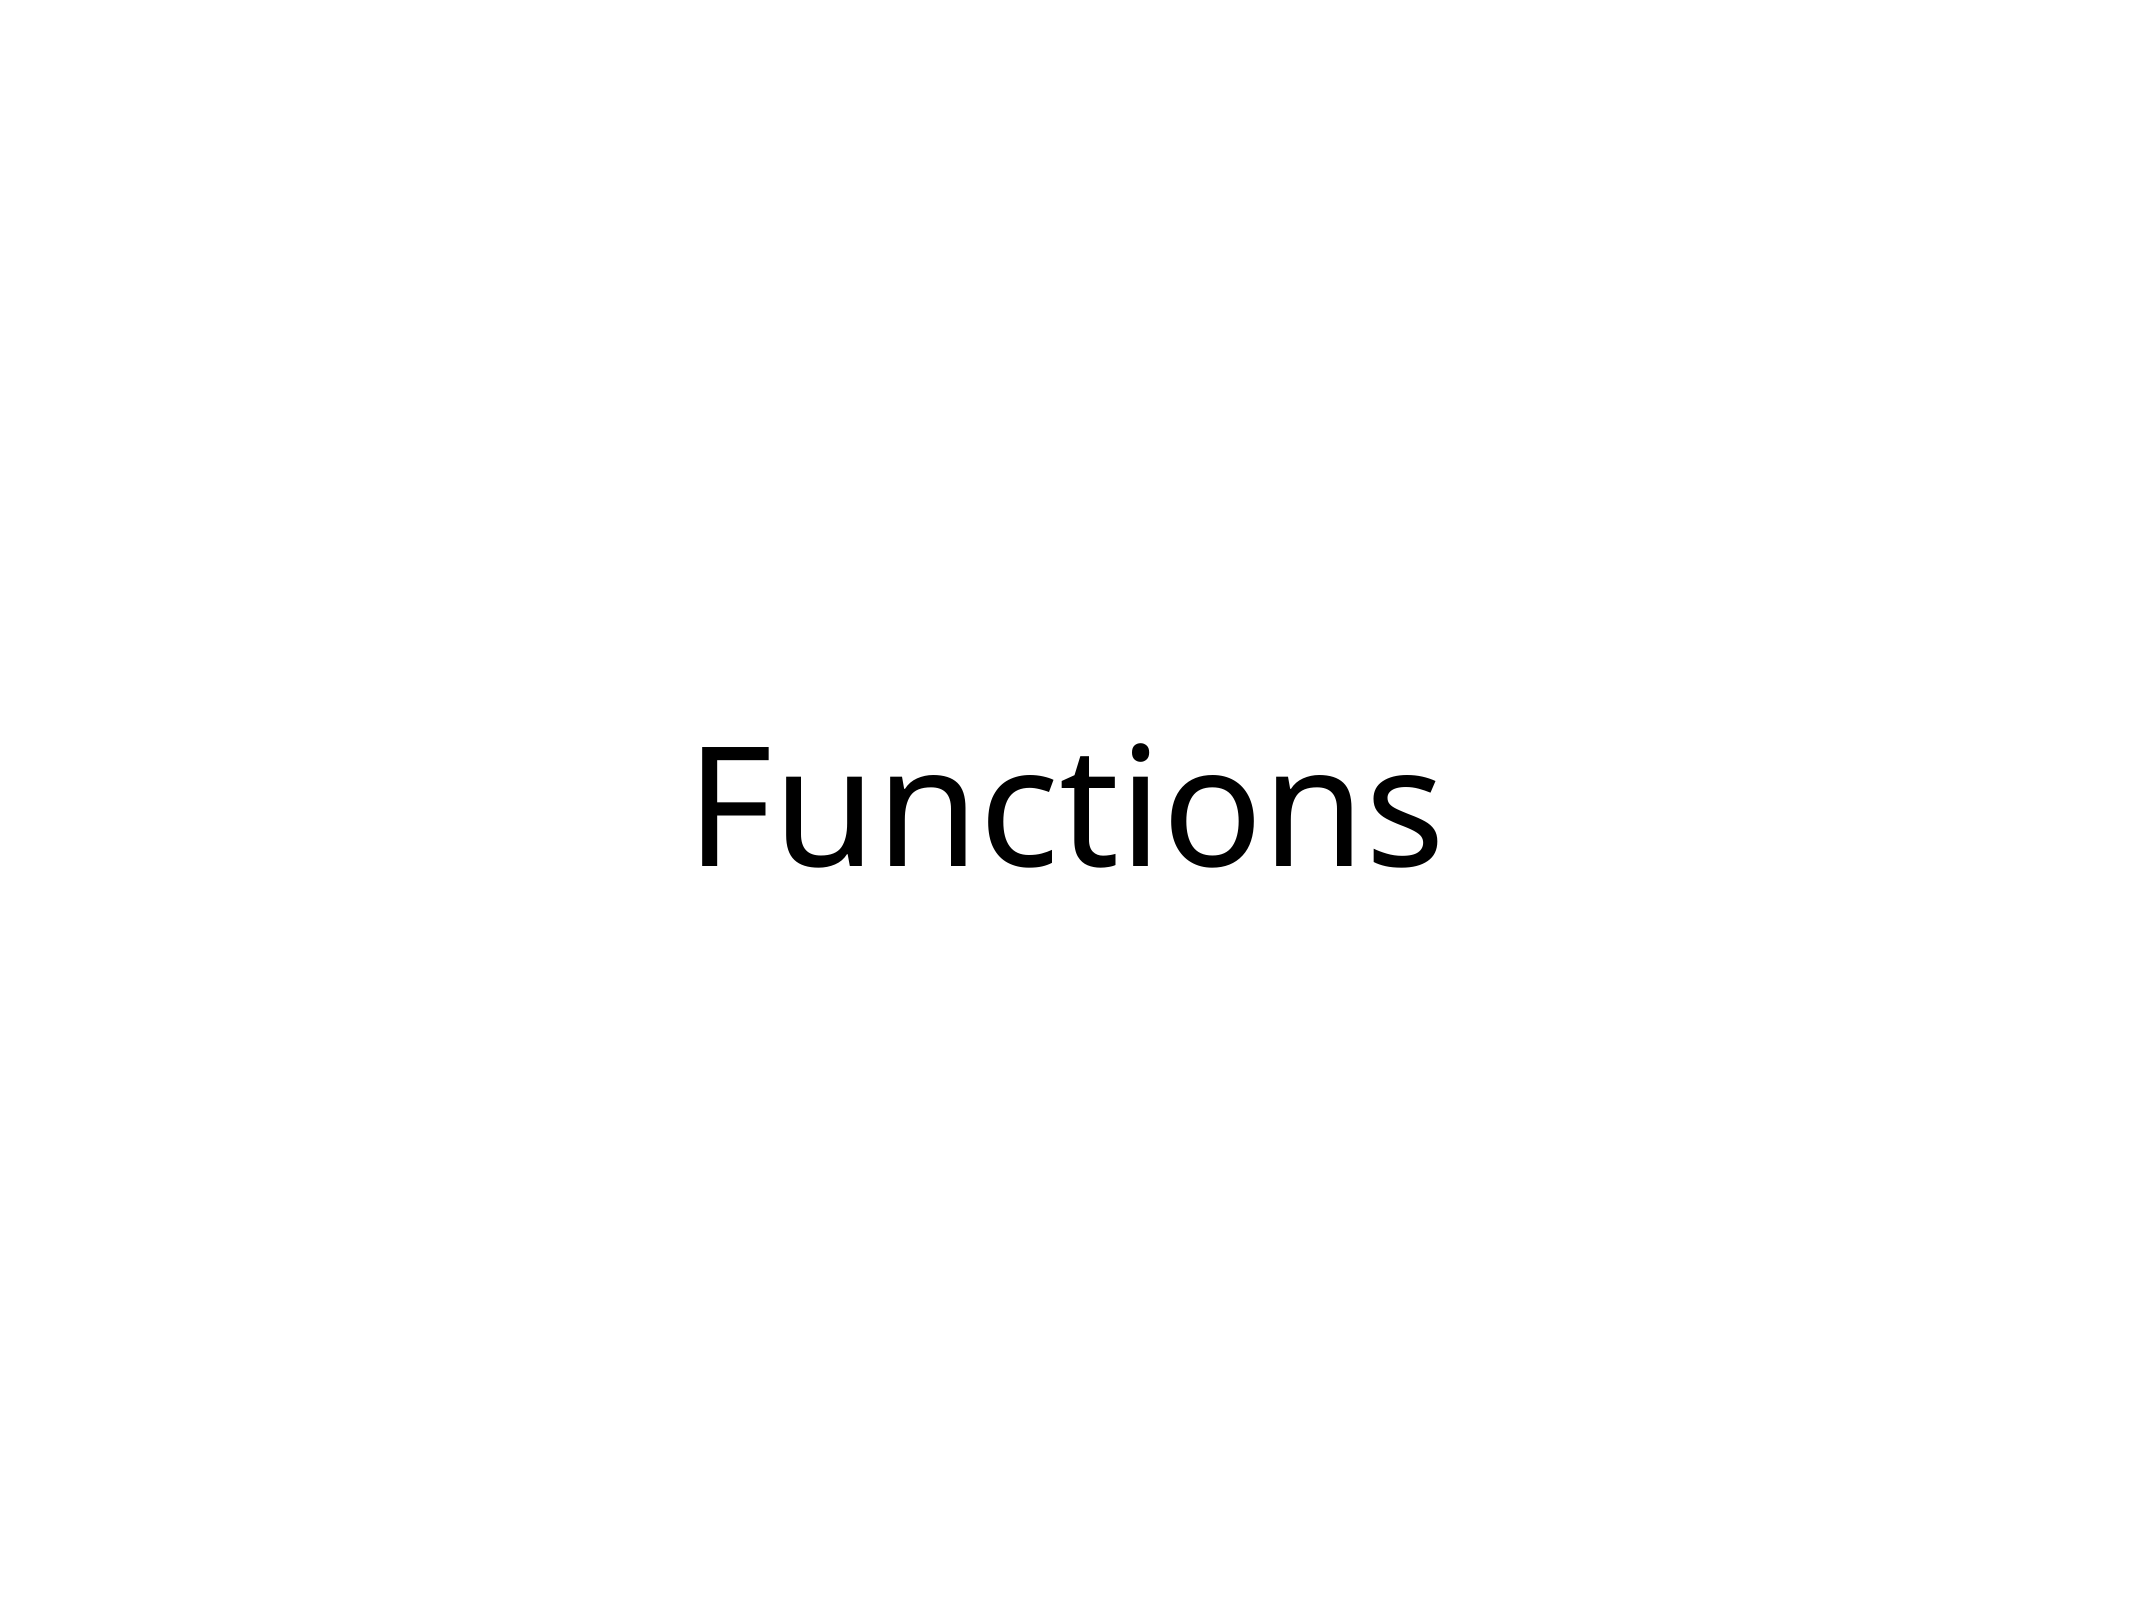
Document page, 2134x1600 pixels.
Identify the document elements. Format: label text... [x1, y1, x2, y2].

title Functions [207, 528, 1926, 1072]
